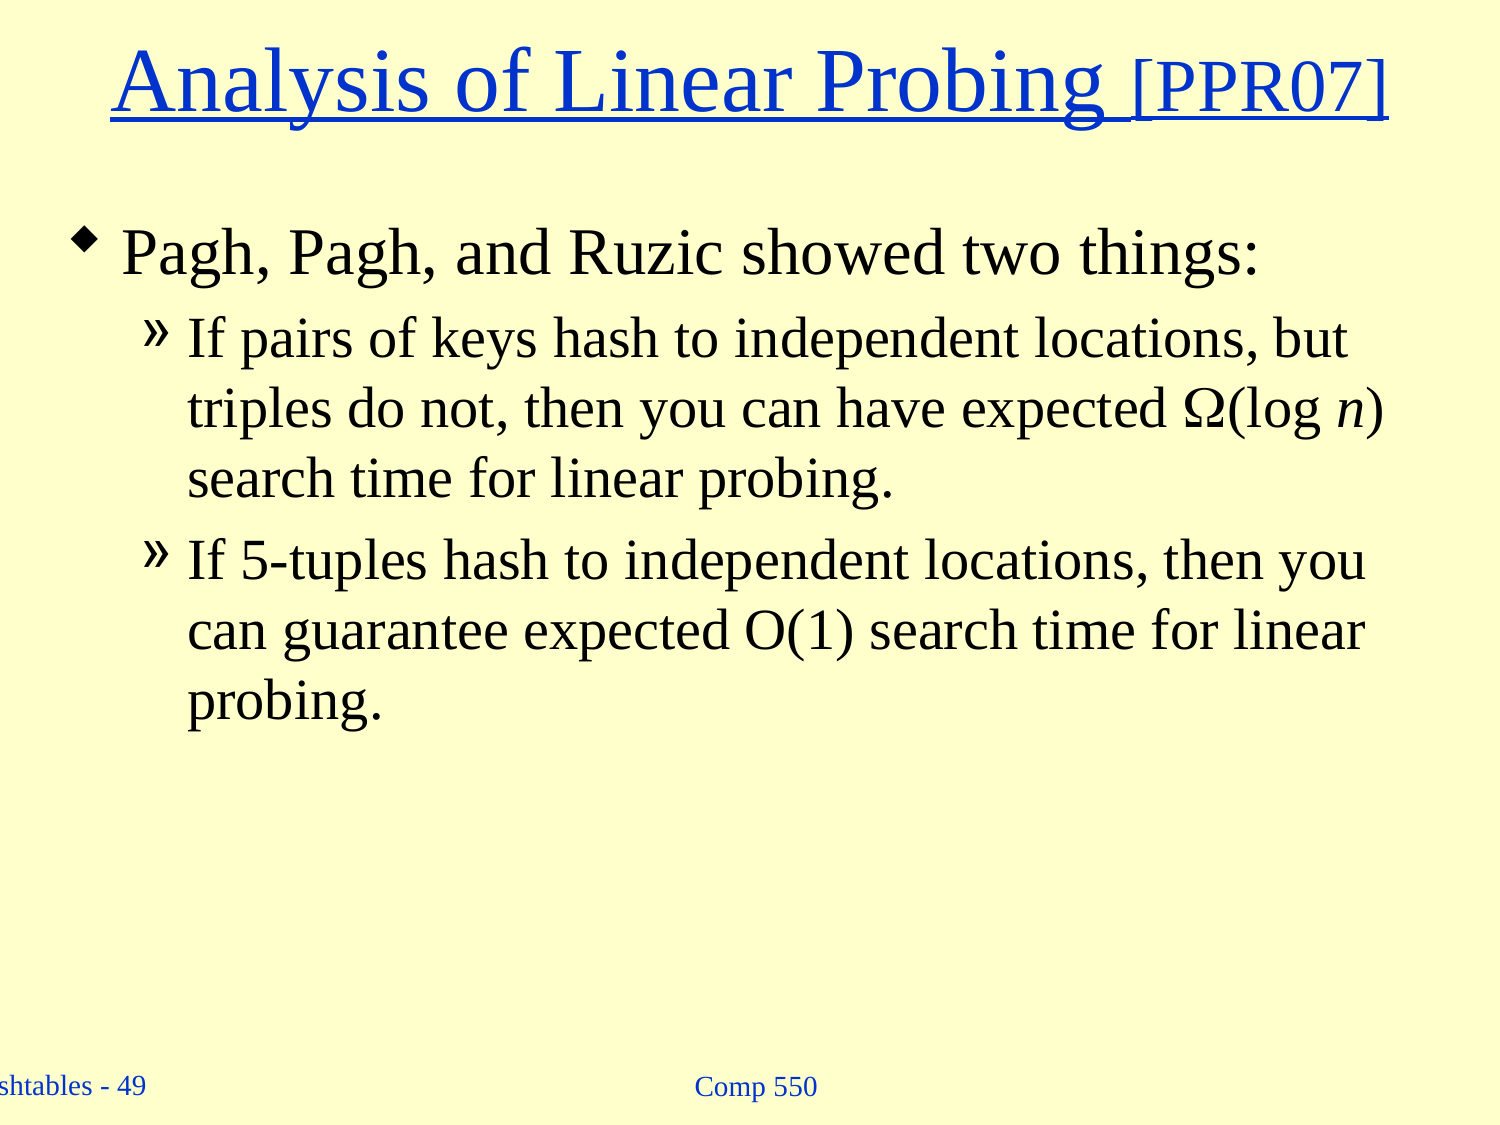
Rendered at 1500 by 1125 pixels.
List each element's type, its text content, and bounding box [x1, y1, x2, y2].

footer Comp 550 [599, 1046, 913, 1123]
title Analysis of Linear Probing [PPR07] [0, 0, 1500, 151]
list Pagh, Pagh, and Ruzic showed two things: If pairs of keys hash to independent locations, but triples do not, then you can have expected W(log n) search time for linear probing. If 5-tuples hash to independent locations, then you can guarantee expected O(1) search time for linear probing. [49, 199, 1438, 1001]
